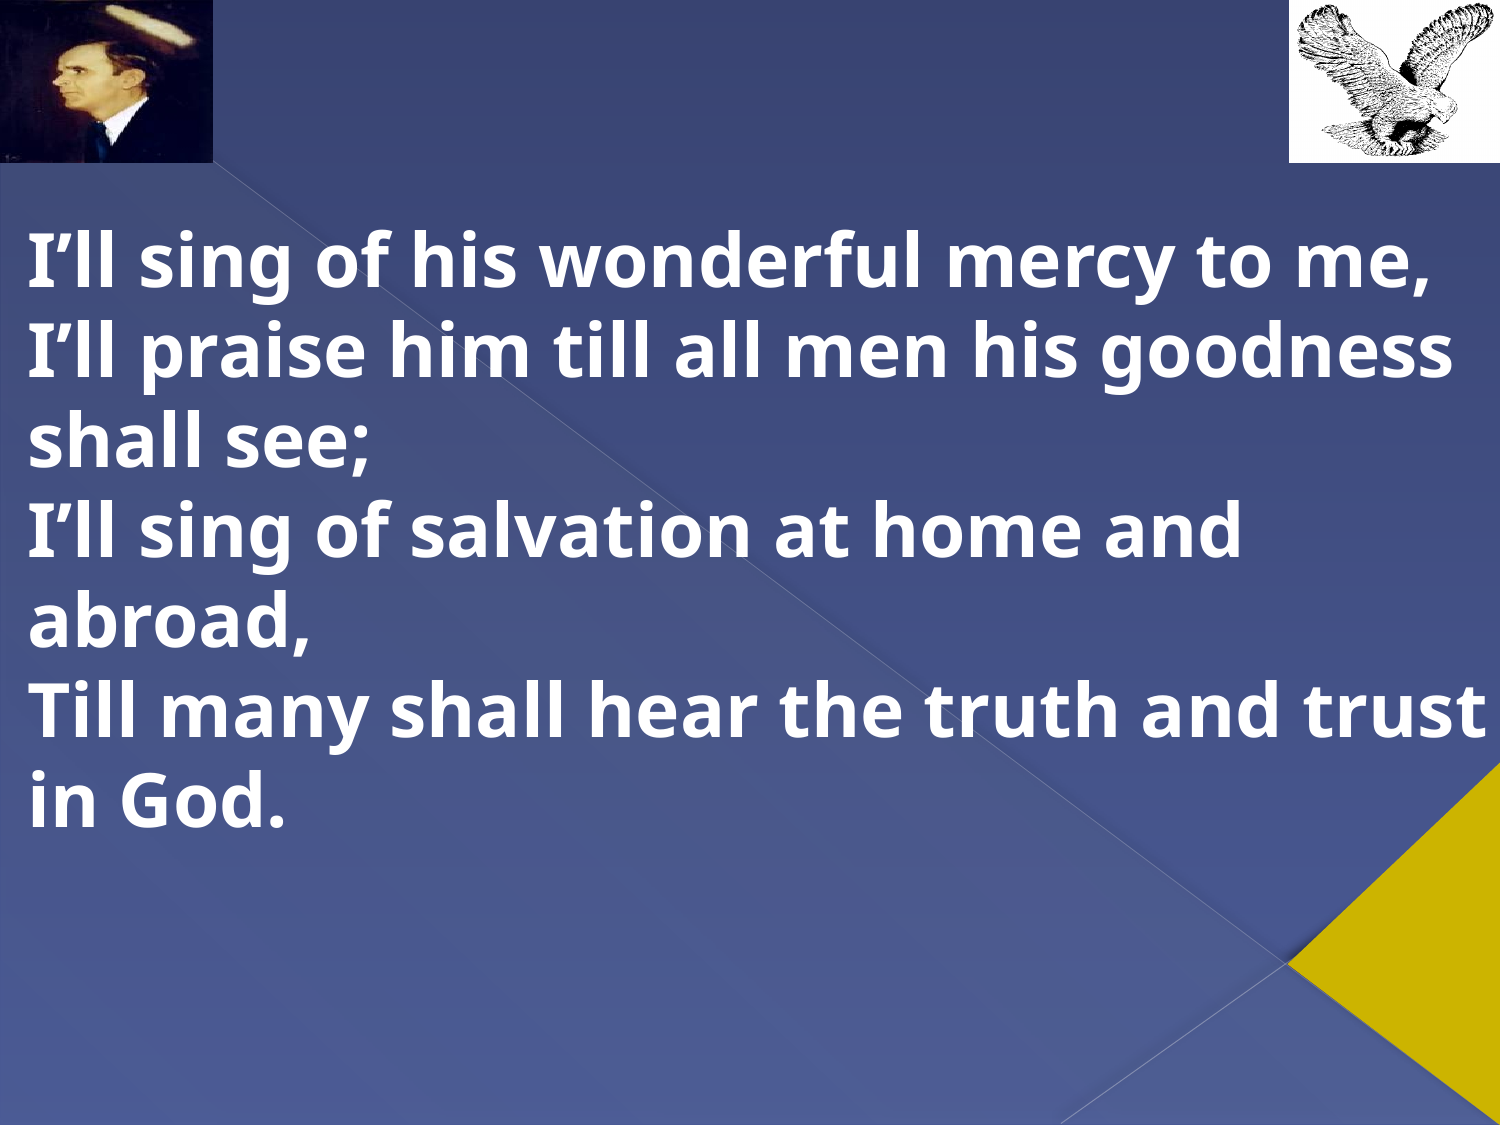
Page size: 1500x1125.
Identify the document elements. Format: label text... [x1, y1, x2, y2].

text_box [1285, 851, 1500, 1125]
picture [1288, 0, 1500, 163]
picture [0, 0, 213, 163]
text_box I’ll sing of his wonderful mercy to me, I’ll praise him till all men his goodness shall see; I’ll sing of salvation at home and abroad, Till many shall hear the truth and trust in God. [12, 205, 1500, 851]
